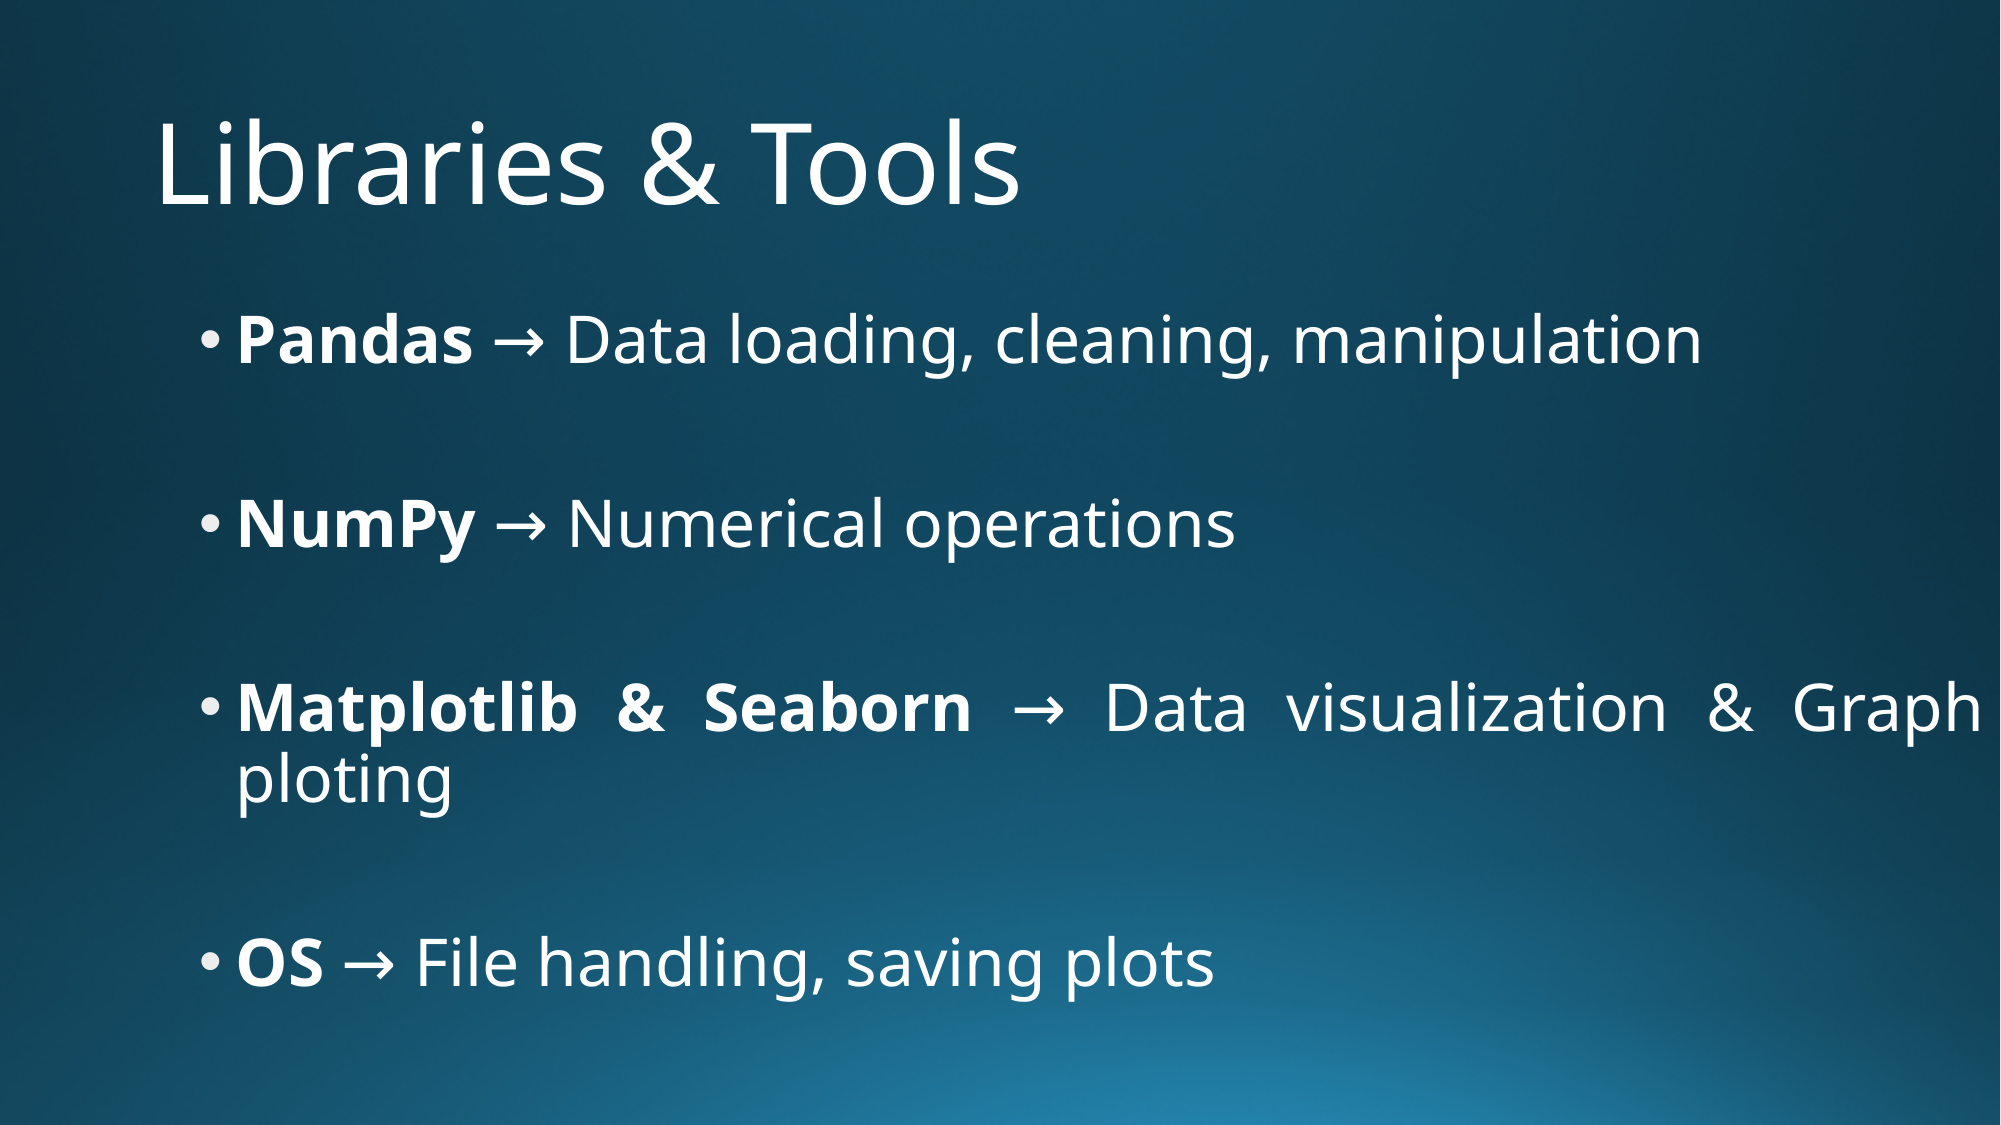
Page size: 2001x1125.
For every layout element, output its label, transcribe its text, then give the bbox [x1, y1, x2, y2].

title Libraries & Tools [137, 59, 1863, 278]
list Pandas → Data loading, cleaning, manipulation NumPy → Numerical operations Matplotlib & Seaborn → Data visualization & Graph ploting OS → File handling, saving plots [183, 299, 2000, 1014]
picture [0, 0, 2001, 1125]
